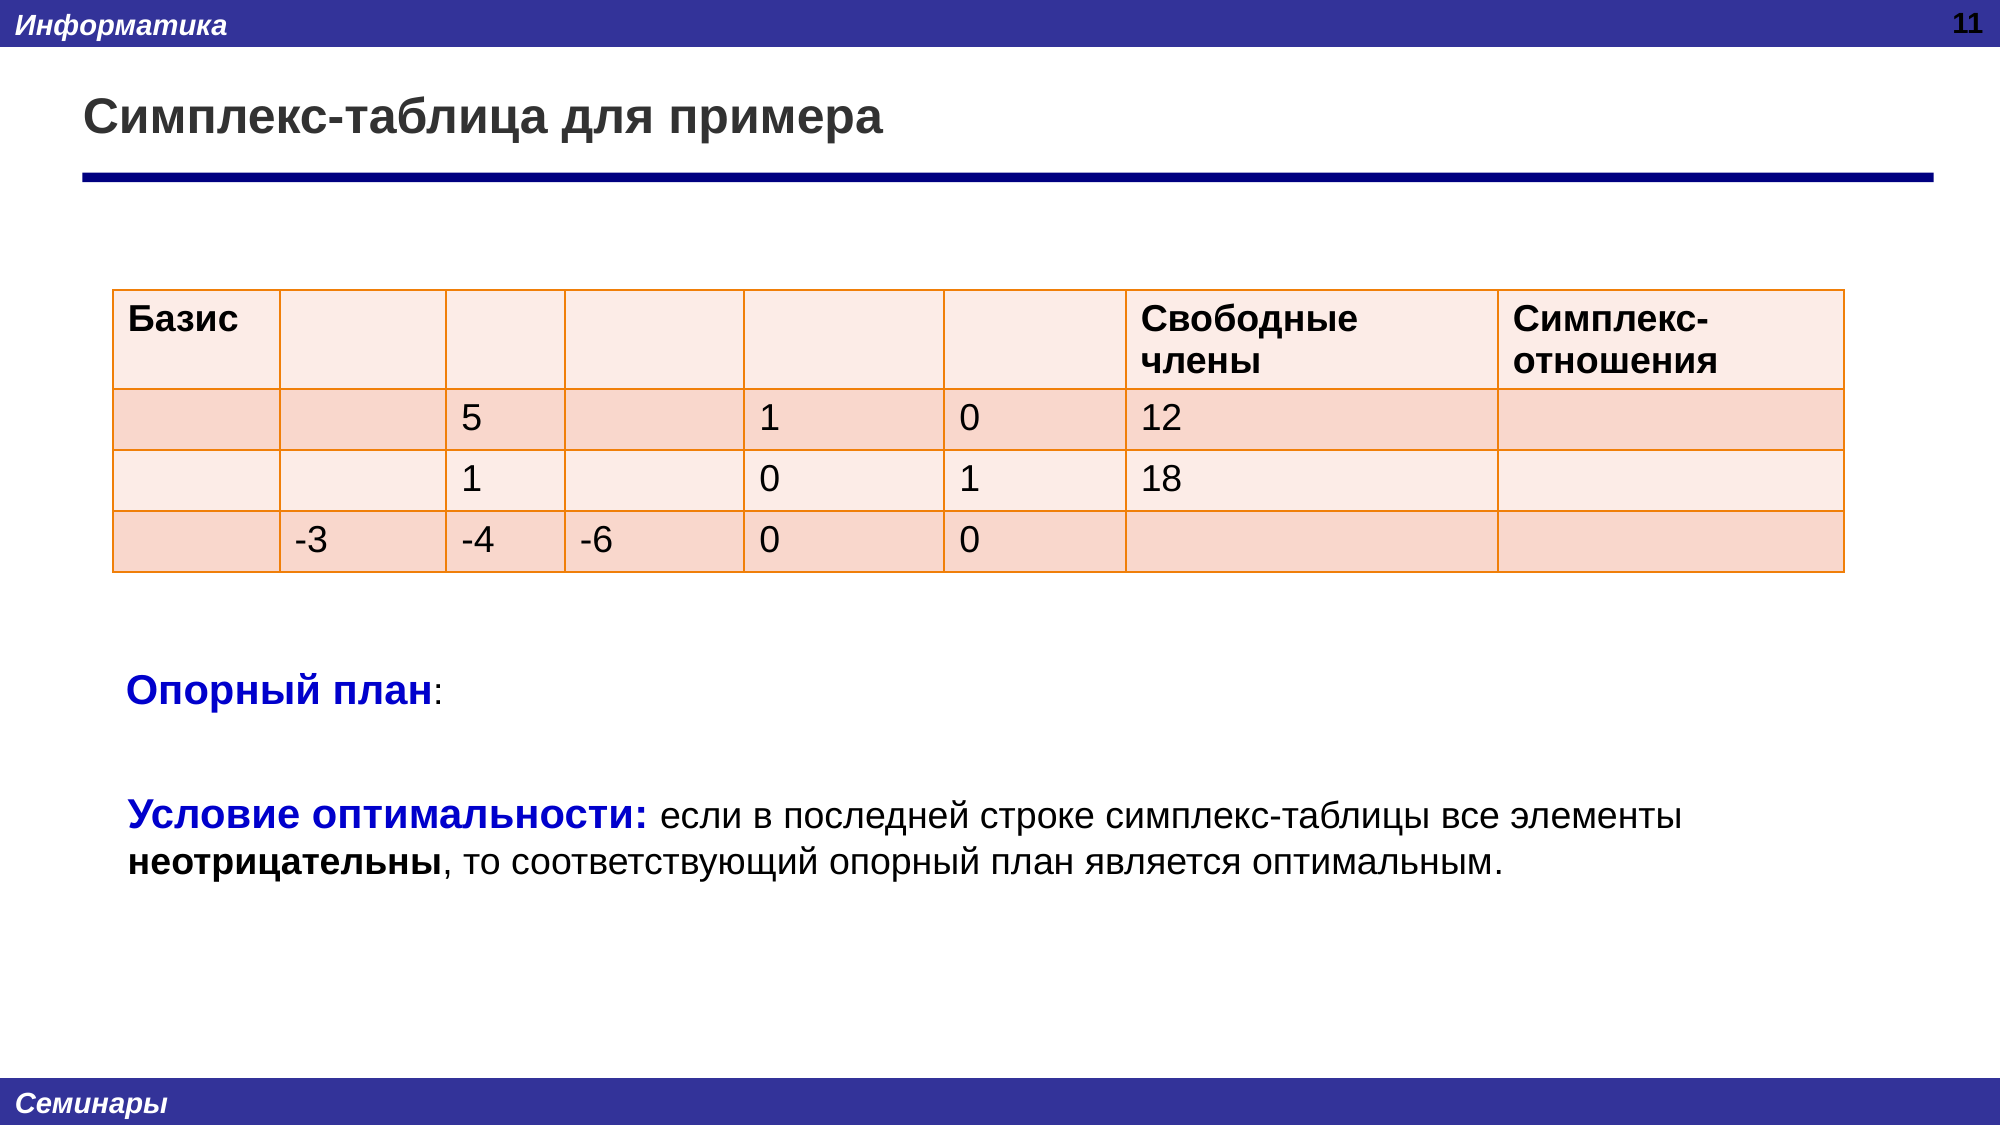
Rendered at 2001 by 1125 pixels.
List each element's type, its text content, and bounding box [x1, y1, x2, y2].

text_box Условие оптимальности: если в последней строке симплекс-таблицы все элементы неотрицательны, то соответствующий опорный план является оптимальным. [112, 779, 1884, 890]
title Симплекс-таблица для примера [67, 49, 1900, 178]
slide_number 11 [1531, 0, 1999, 75]
